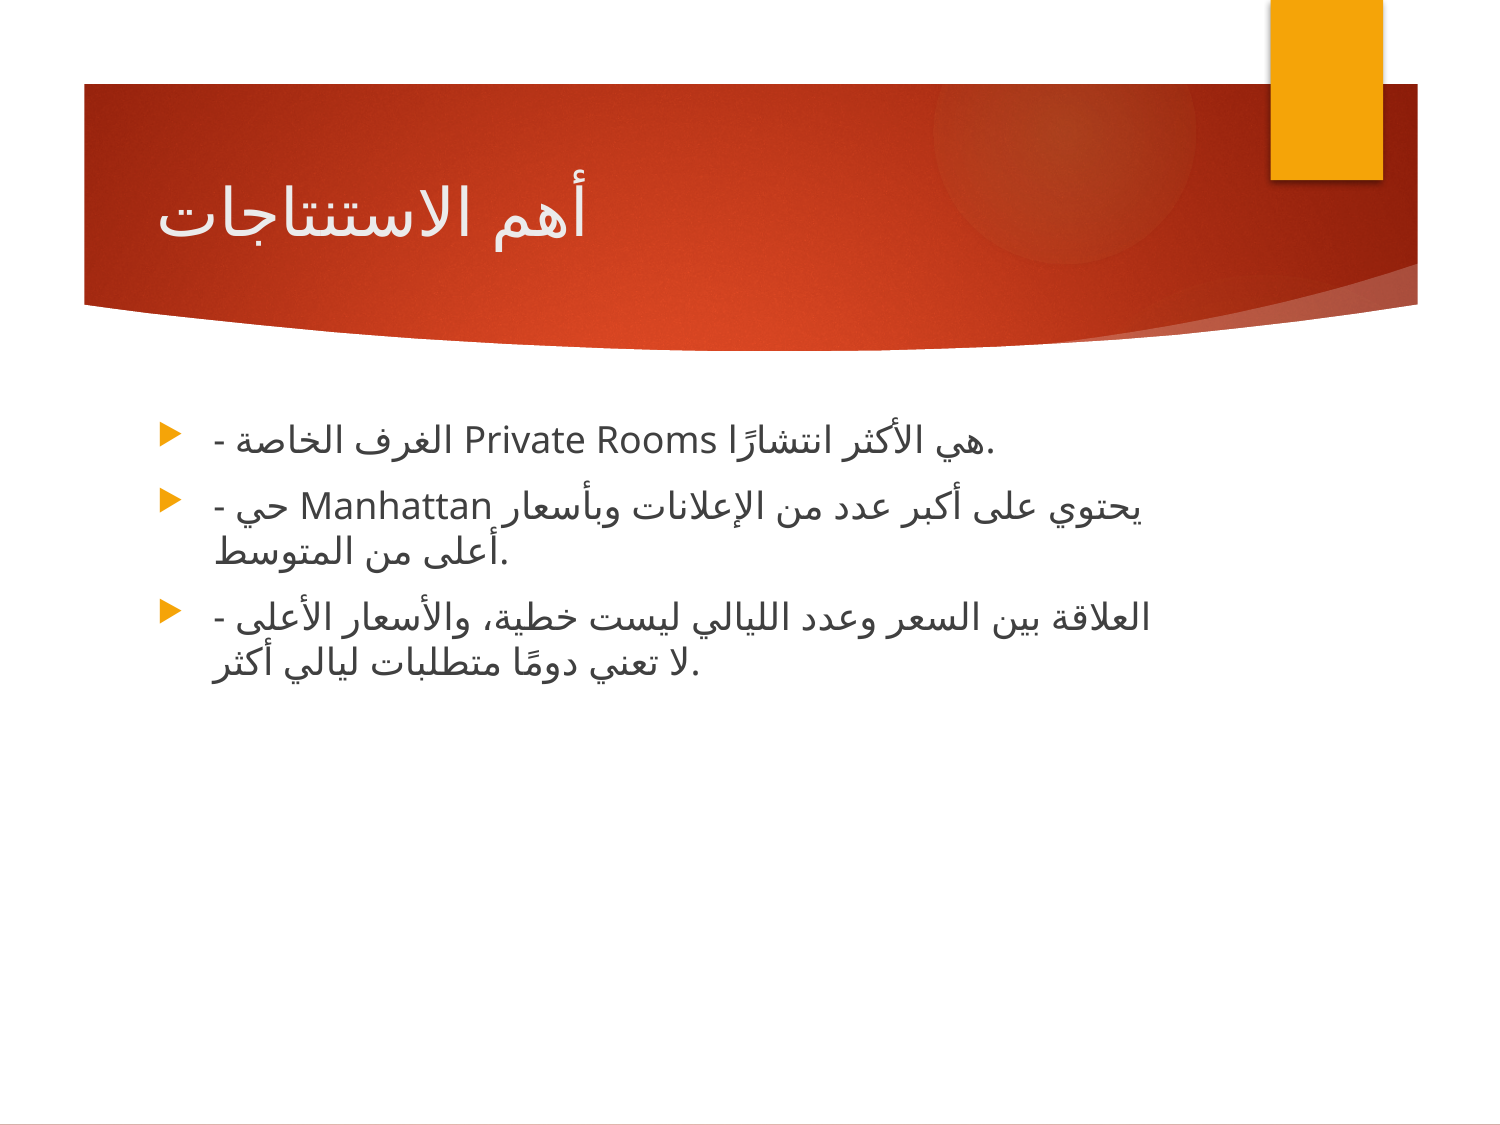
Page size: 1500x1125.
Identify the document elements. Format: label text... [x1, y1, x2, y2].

list - الغرف الخاصة Private Rooms هي الأكثر انتشارًا. - حي Manhattan يحتوي على أكبر عدد من الإعلانات وبأسعار أعلى من المتوسط. - العلاقة بين السعر وعدد الليالي ليست خطية، والأسعار الأعلى لا تعني دومًا متطلبات ليالي أكثر. [142, 408, 1183, 988]
title أهم الاستنتاجات [141, 151, 1183, 269]
